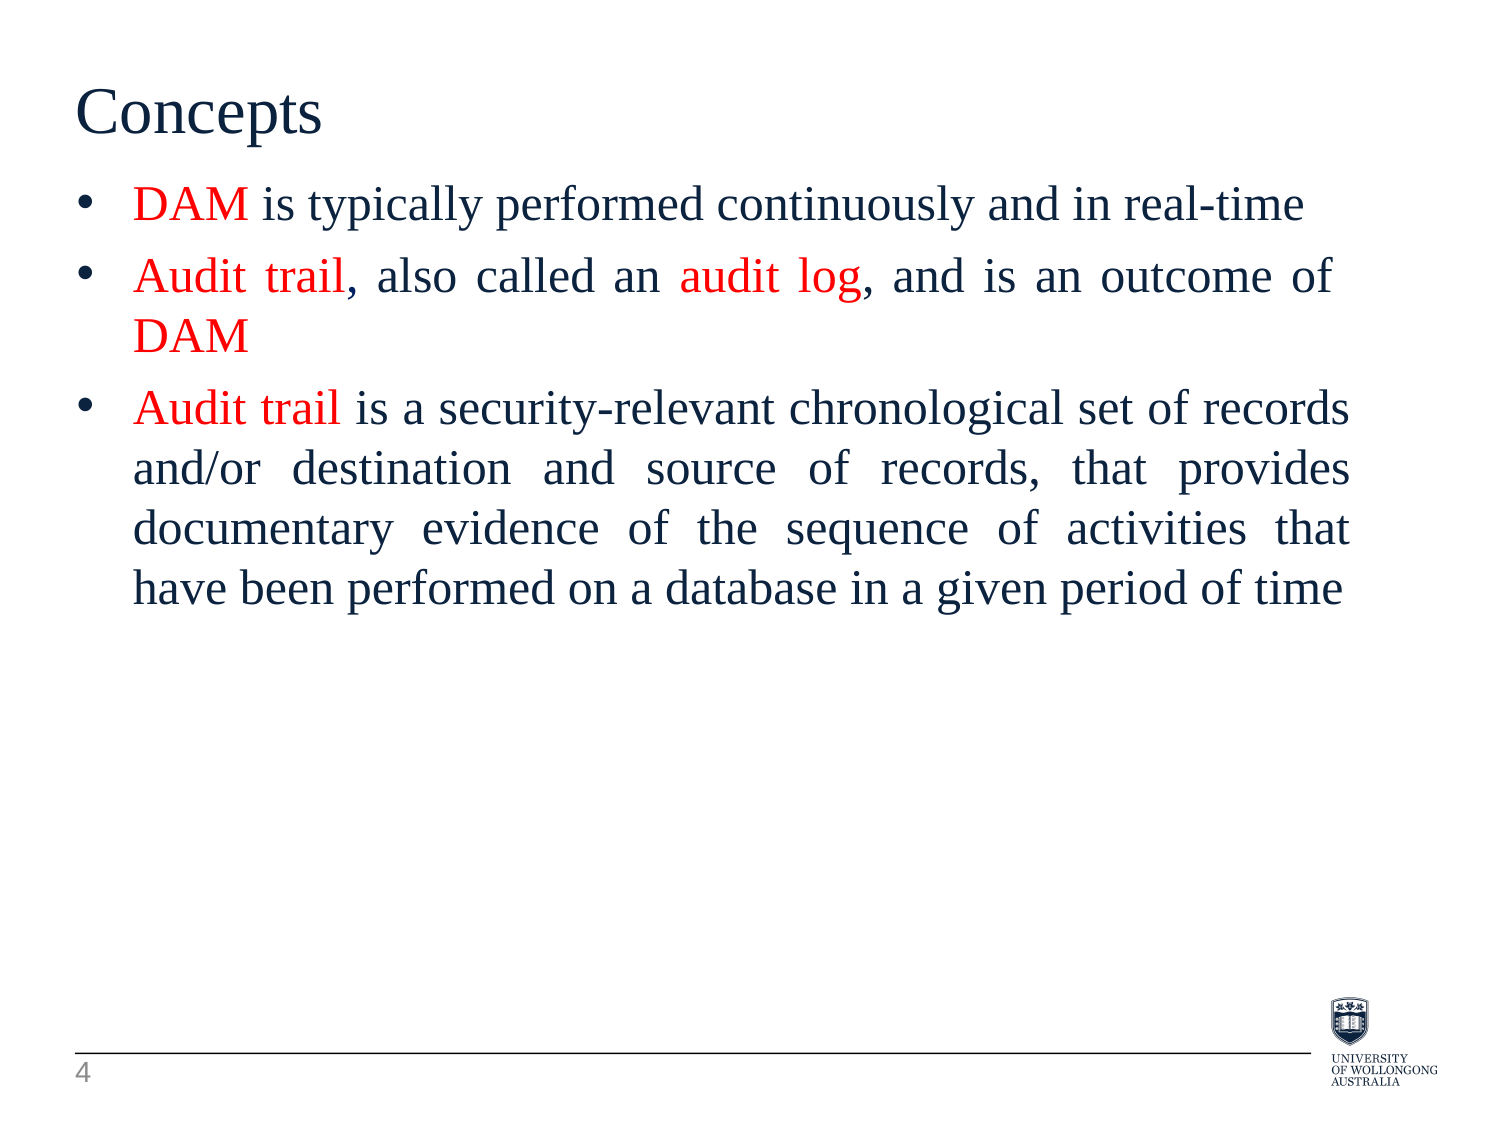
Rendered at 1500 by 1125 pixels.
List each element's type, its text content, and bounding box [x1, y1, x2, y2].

text_box DAM is typically performed continuously and in real-time Audit trail, also called an audit log, and is an outcome of DAM Audit trail is a security-relevant chronological set of records and/or destination and source of records, that provides documentary evidence of the sequence of activities that have been performed on a database in a given period of time [74, 170, 1367, 244]
text_box Concepts [75, 67, 1412, 206]
text_box [74, 1059, 135, 1091]
